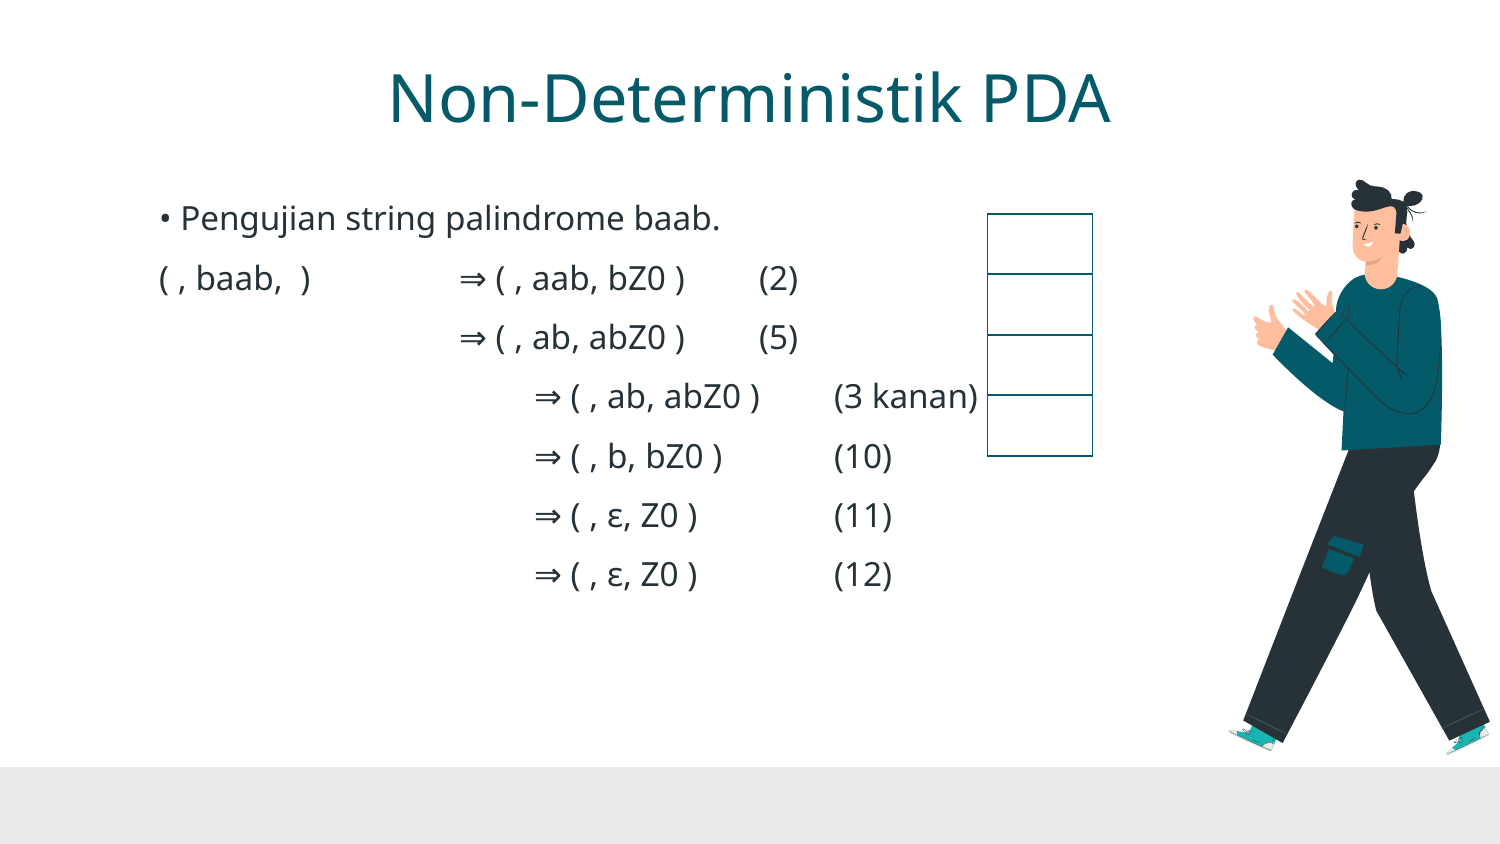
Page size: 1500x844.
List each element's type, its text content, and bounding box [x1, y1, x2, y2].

title Non-Deterministik PDA [118, 51, 1382, 142]
table_cell [988, 396, 1092, 455]
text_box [1227, 179, 1491, 755]
table_cell [988, 336, 1092, 394]
table_cell [988, 275, 1092, 334]
table_header [988, 215, 1092, 273]
